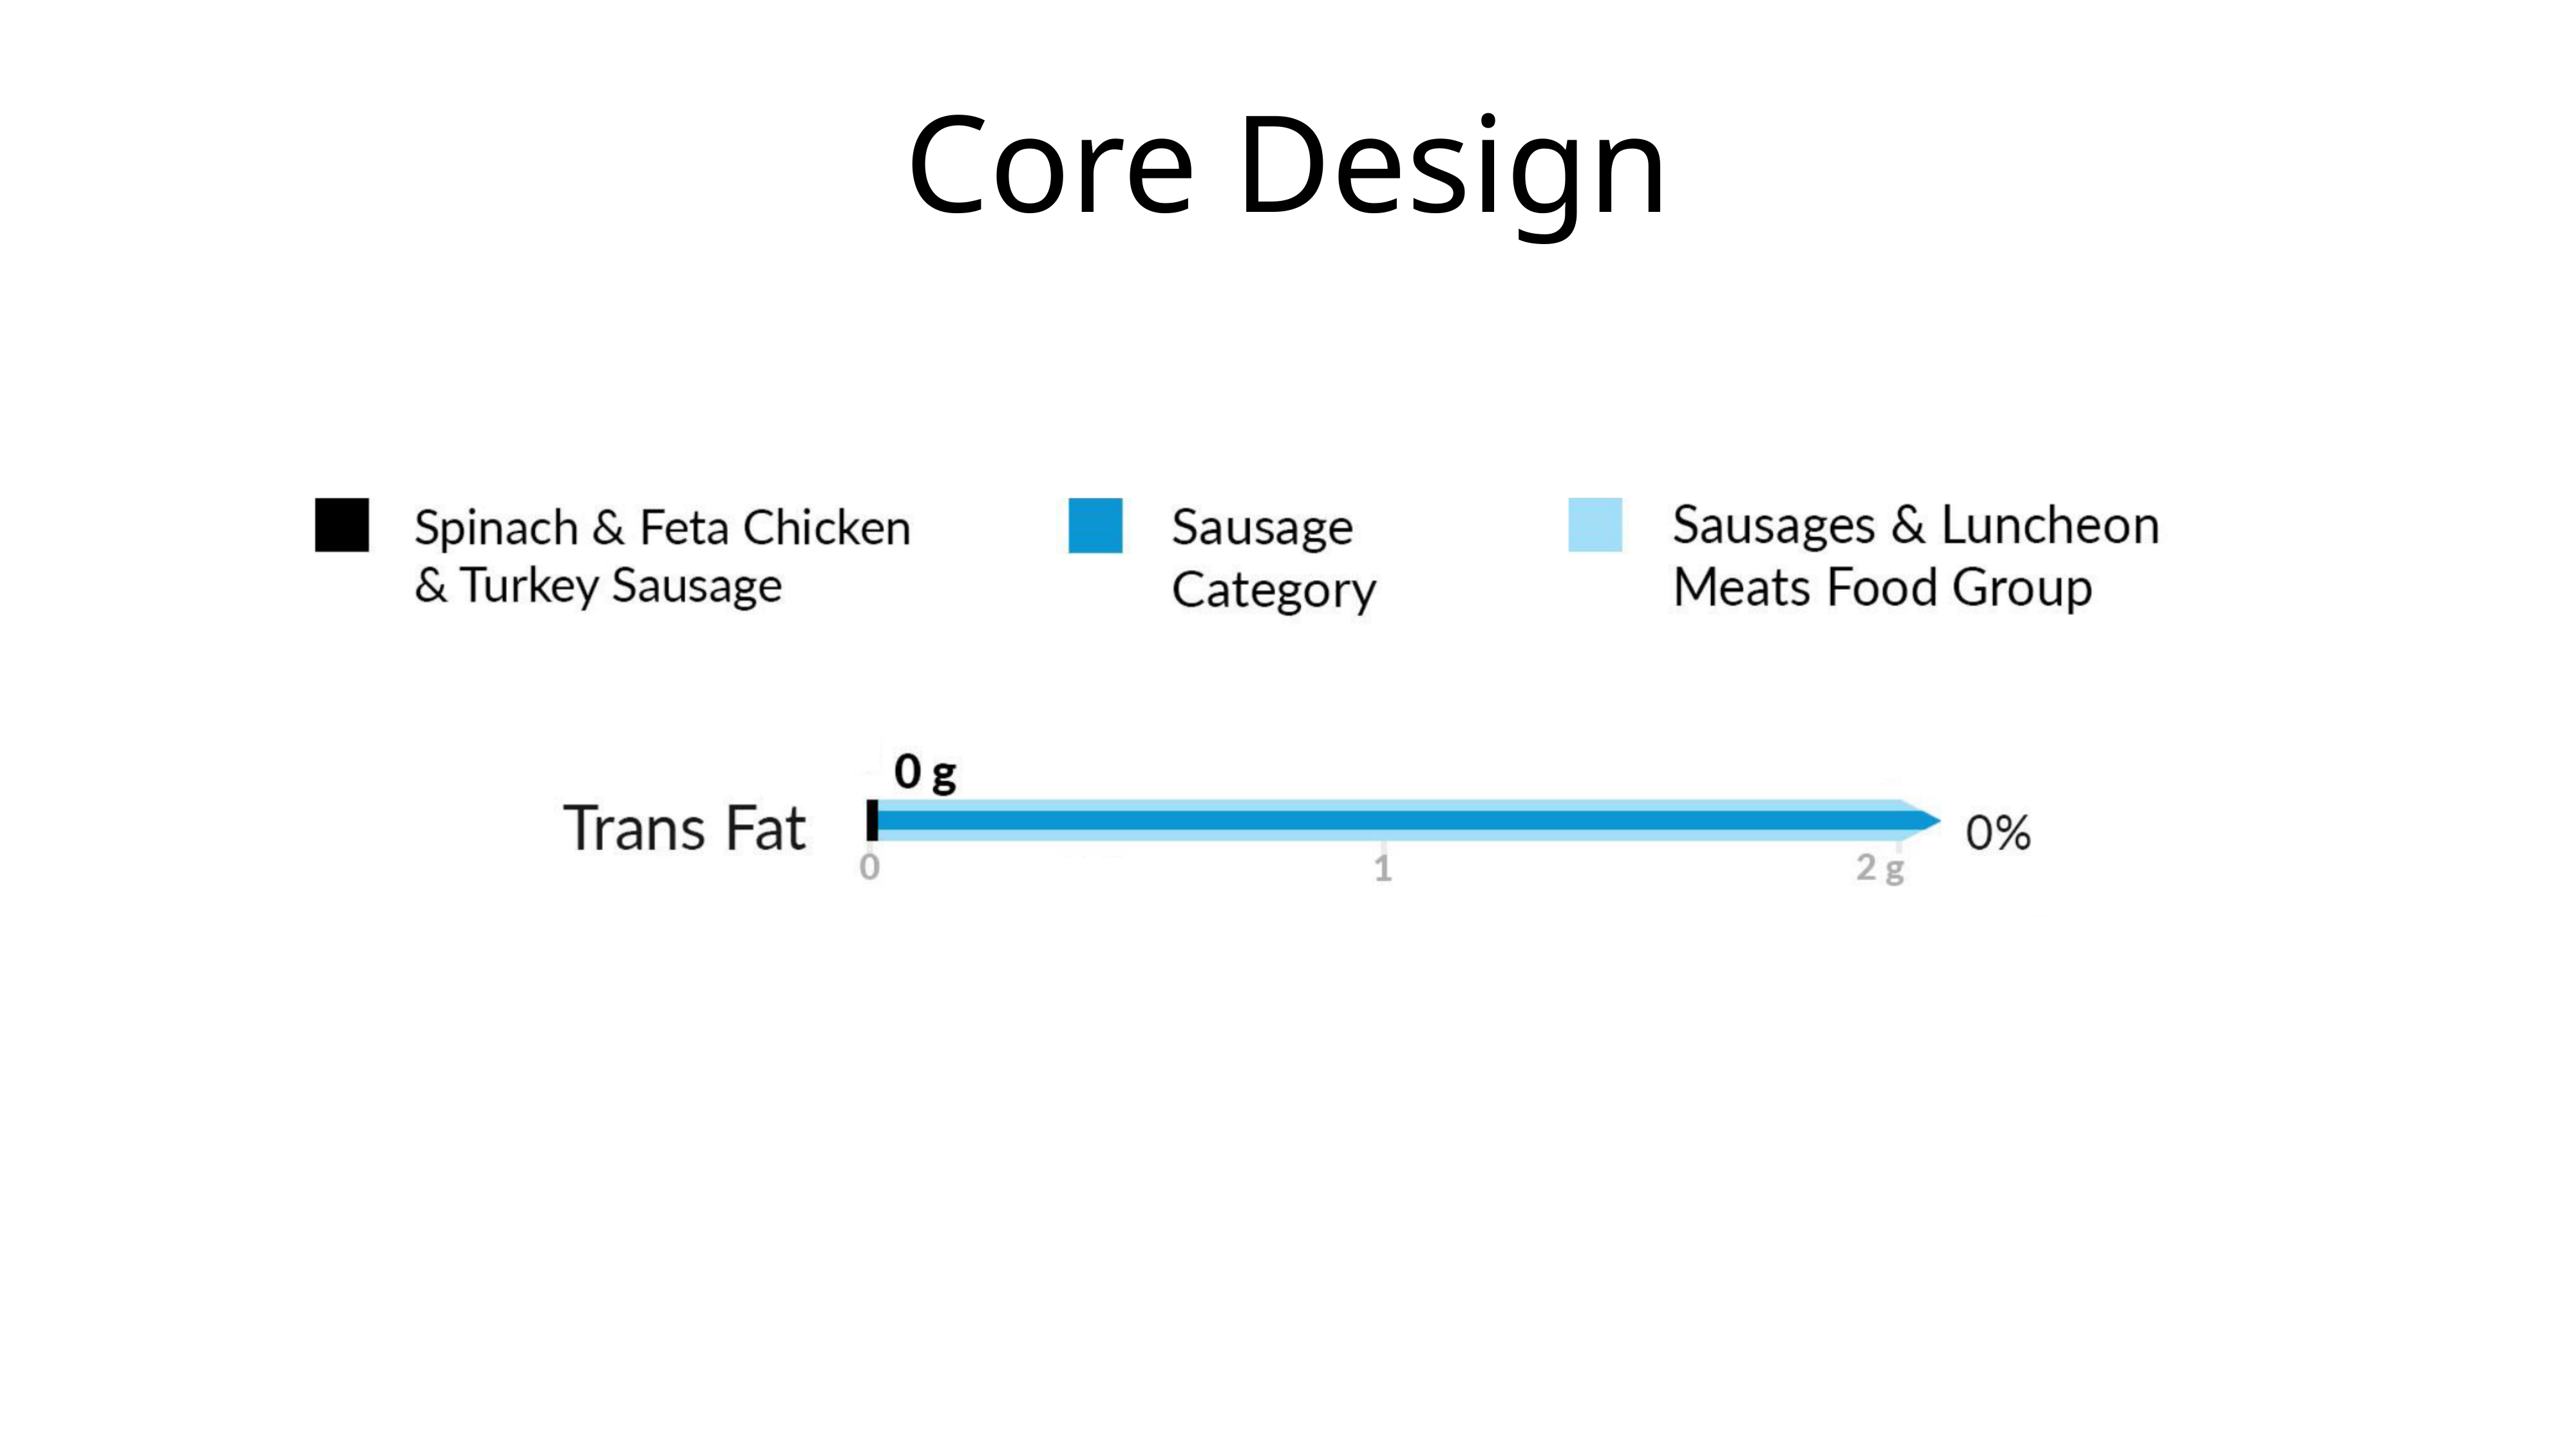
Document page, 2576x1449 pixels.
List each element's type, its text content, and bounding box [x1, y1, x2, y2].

picture [312, 498, 978, 636]
picture [1558, 498, 2177, 636]
title Core Design [178, 37, 2398, 279]
picture [530, 705, 2050, 924]
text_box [1055, 498, 1470, 634]
